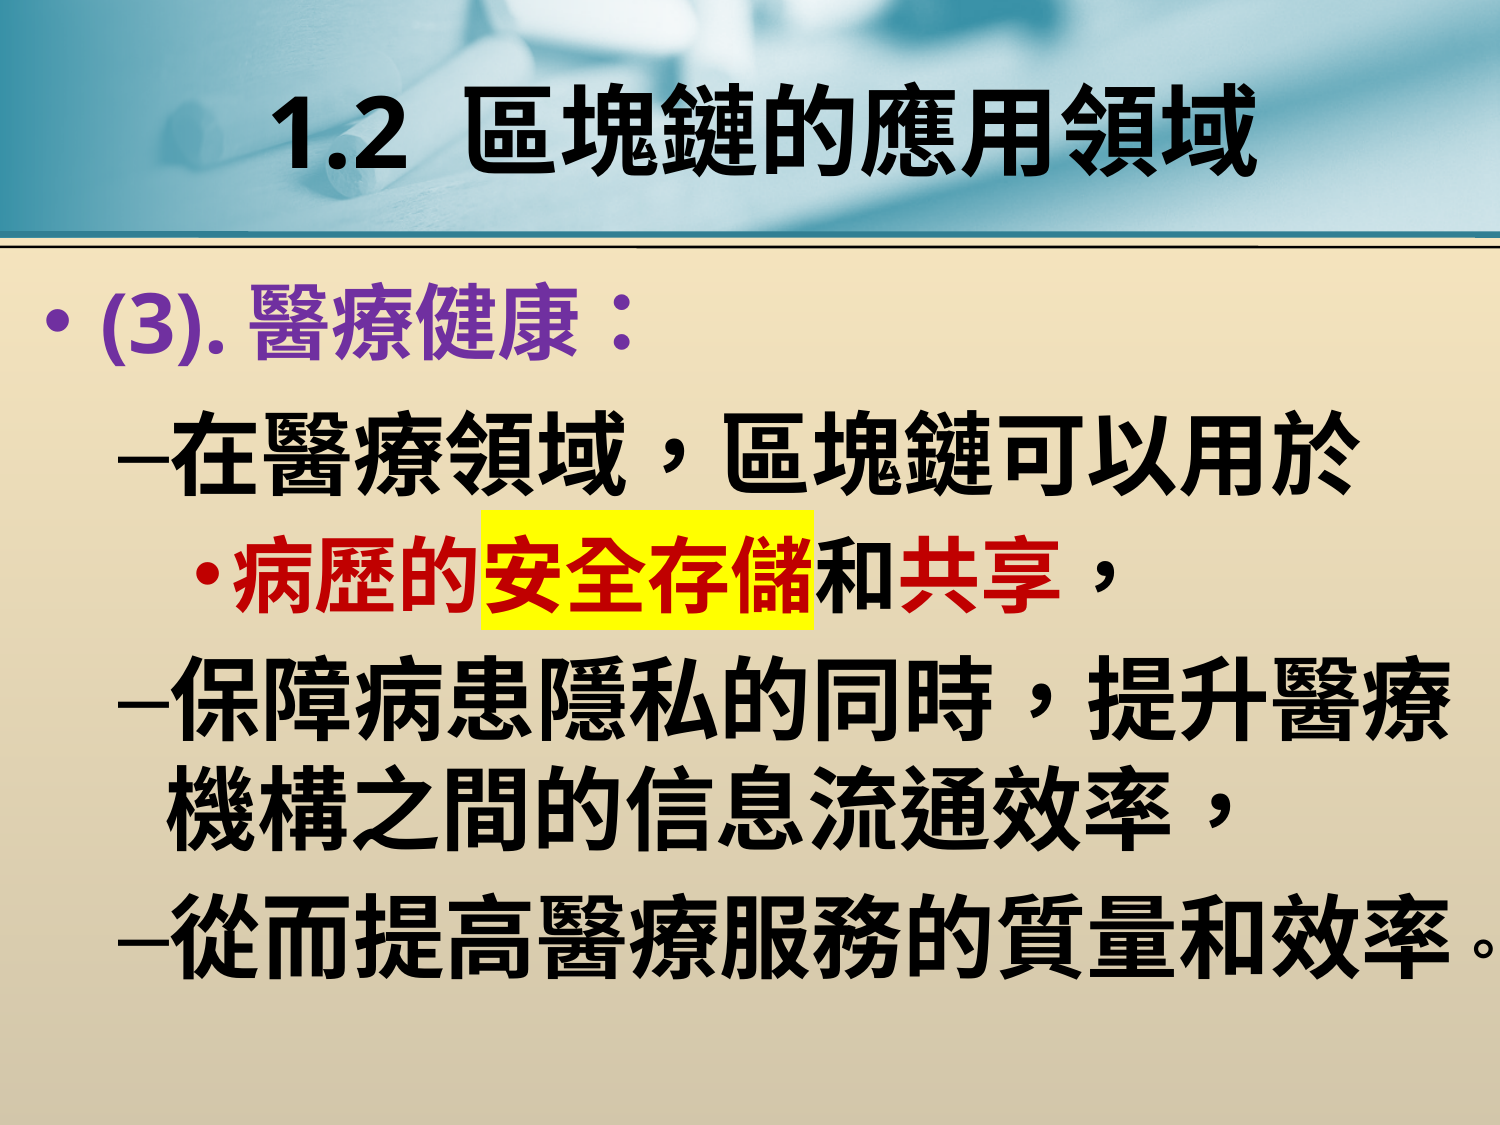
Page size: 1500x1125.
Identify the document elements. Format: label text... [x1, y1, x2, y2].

list (3).醫療健康： 在醫療領域，區塊鏈可以用於 病歷的安全存儲和共享， 保障病患隱私的同時，提升醫療機構之間的信息流通效率， 從而提高醫療服務的質量和效率。 [29, 262, 1481, 1103]
title 1.2 區塊鏈的應用領域 [45, 24, 1481, 233]
